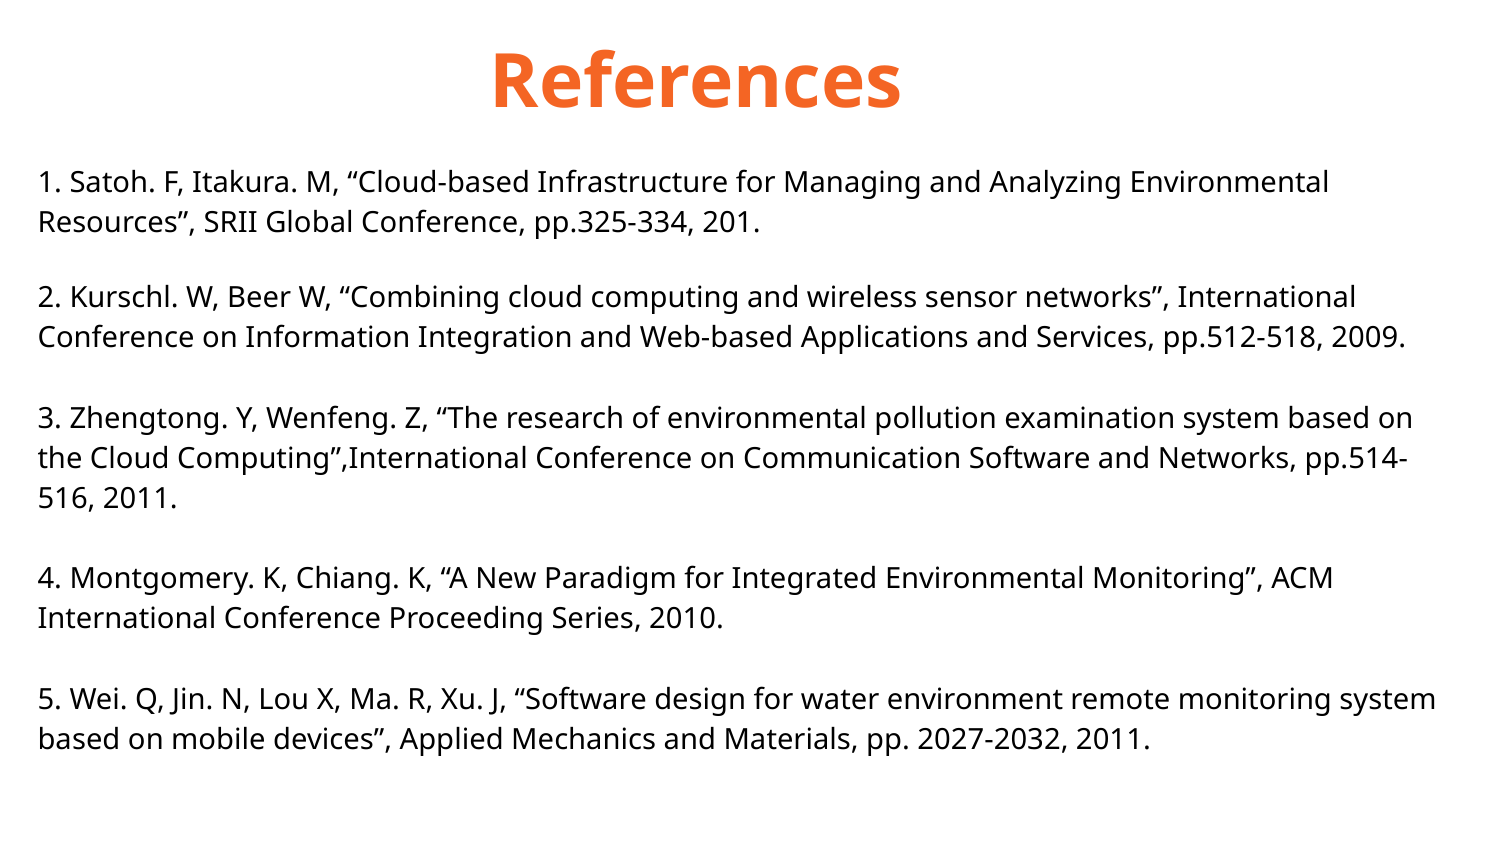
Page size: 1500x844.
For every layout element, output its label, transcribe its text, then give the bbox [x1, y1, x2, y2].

title 1. Satoh. F, Itakura. M, “Cloud-based Infrastructure for Managing and Analyzing Environmental Resources”, SRII Global Conference, pp.325-334, 201. 2. Kurschl. W, Beer W, “Combining cloud computing and wireless sensor networks”, International Conference on Information Integration and Web-based Applications and Services, pp.512-518, 2009. 3. Zhengtong. Y, Wenfeng. Z, “The research of environmental pollution examination system based on the Cloud Computing”,International Conference on Communication Software and Networks, pp.514-516, 2011. 4. Montgomery. K, Chiang. K, “A New Paradigm for Integrated Environmental Monitoring”, ACM International Conference Proceeding Series, 2010. 5. Wei. Q, Jin. N, Lou X, Ma. R, Xu. J, “Software design for water environment remote monitoring system based on mobile devices”, Applied Mechanics and Materials, pp. 2027-2032, 2011. [22, 143, 1478, 844]
title References [474, 17, 1026, 143]
